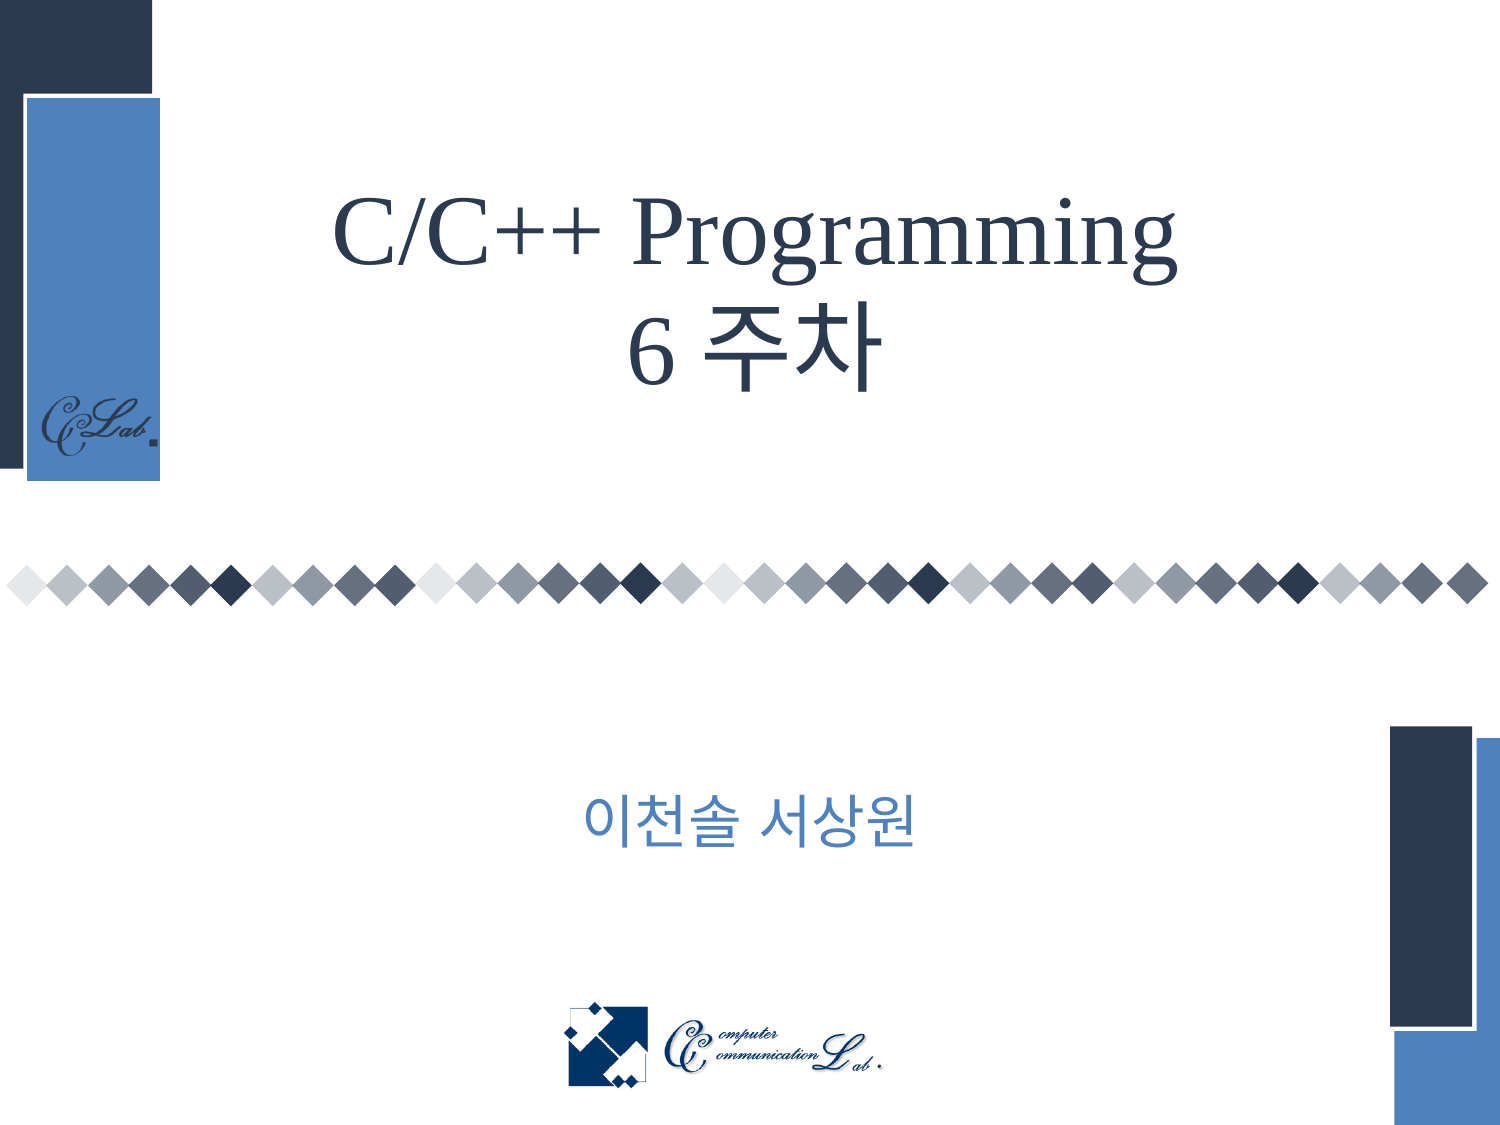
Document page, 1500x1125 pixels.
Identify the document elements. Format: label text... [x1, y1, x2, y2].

picture [562, 999, 886, 1091]
picture [27, 98, 160, 481]
title C/C++ Programming 6주차 [171, 90, 1341, 480]
subtitle 이천솔 서상원 [225, 676, 1275, 964]
